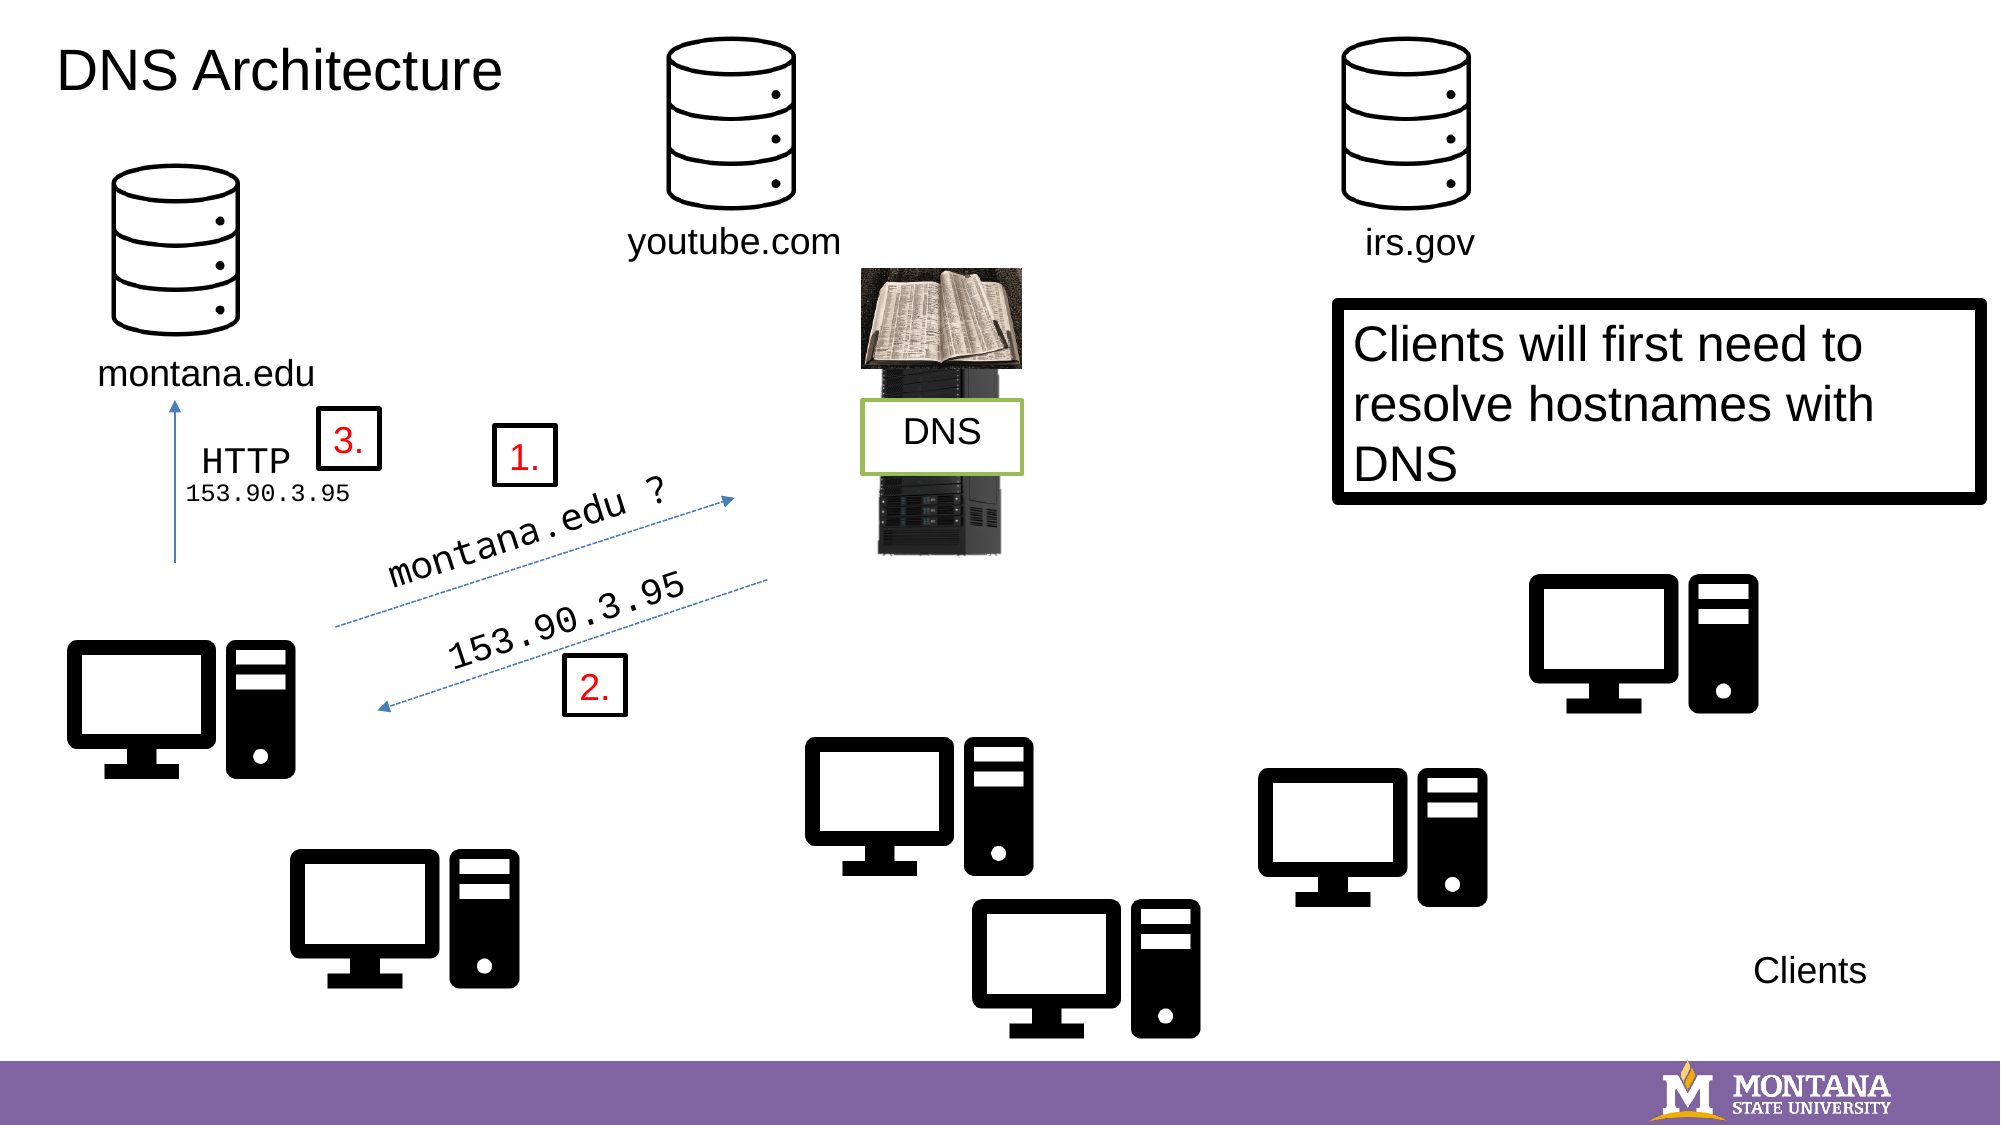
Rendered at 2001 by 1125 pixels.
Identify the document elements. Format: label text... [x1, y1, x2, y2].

picture [1649, 1060, 1892, 1122]
text_box montana.edu ? [534, 449, 693, 496]
text_box 1. [494, 425, 556, 486]
picture [624, 14, 838, 228]
text_box DNS Architecture [41, 24, 519, 110]
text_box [1892, 1060, 2000, 1125]
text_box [335, 497, 736, 628]
picture [799, 687, 1206, 1088]
text_box youtube.com [612, 209, 857, 270]
text_box irs.gov [1350, 236, 1491, 271]
text_box Clients will first need to resolve hostnames with DNS [1338, 304, 1981, 499]
text_box 3. [318, 408, 380, 469]
picture [62, 589, 524, 1038]
text_box montana.edu [82, 341, 331, 402]
picture [1524, 524, 1763, 763]
picture [799, 268, 1088, 583]
picture [1253, 718, 1492, 957]
text_box Clients [1738, 938, 1883, 999]
picture [68, 140, 282, 354]
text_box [0, 1060, 1647, 1125]
picture [1299, 14, 1513, 228]
text_box HTTP [186, 428, 307, 489]
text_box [377, 579, 768, 711]
text_box 153.90.3.95 [179, 469, 366, 515]
